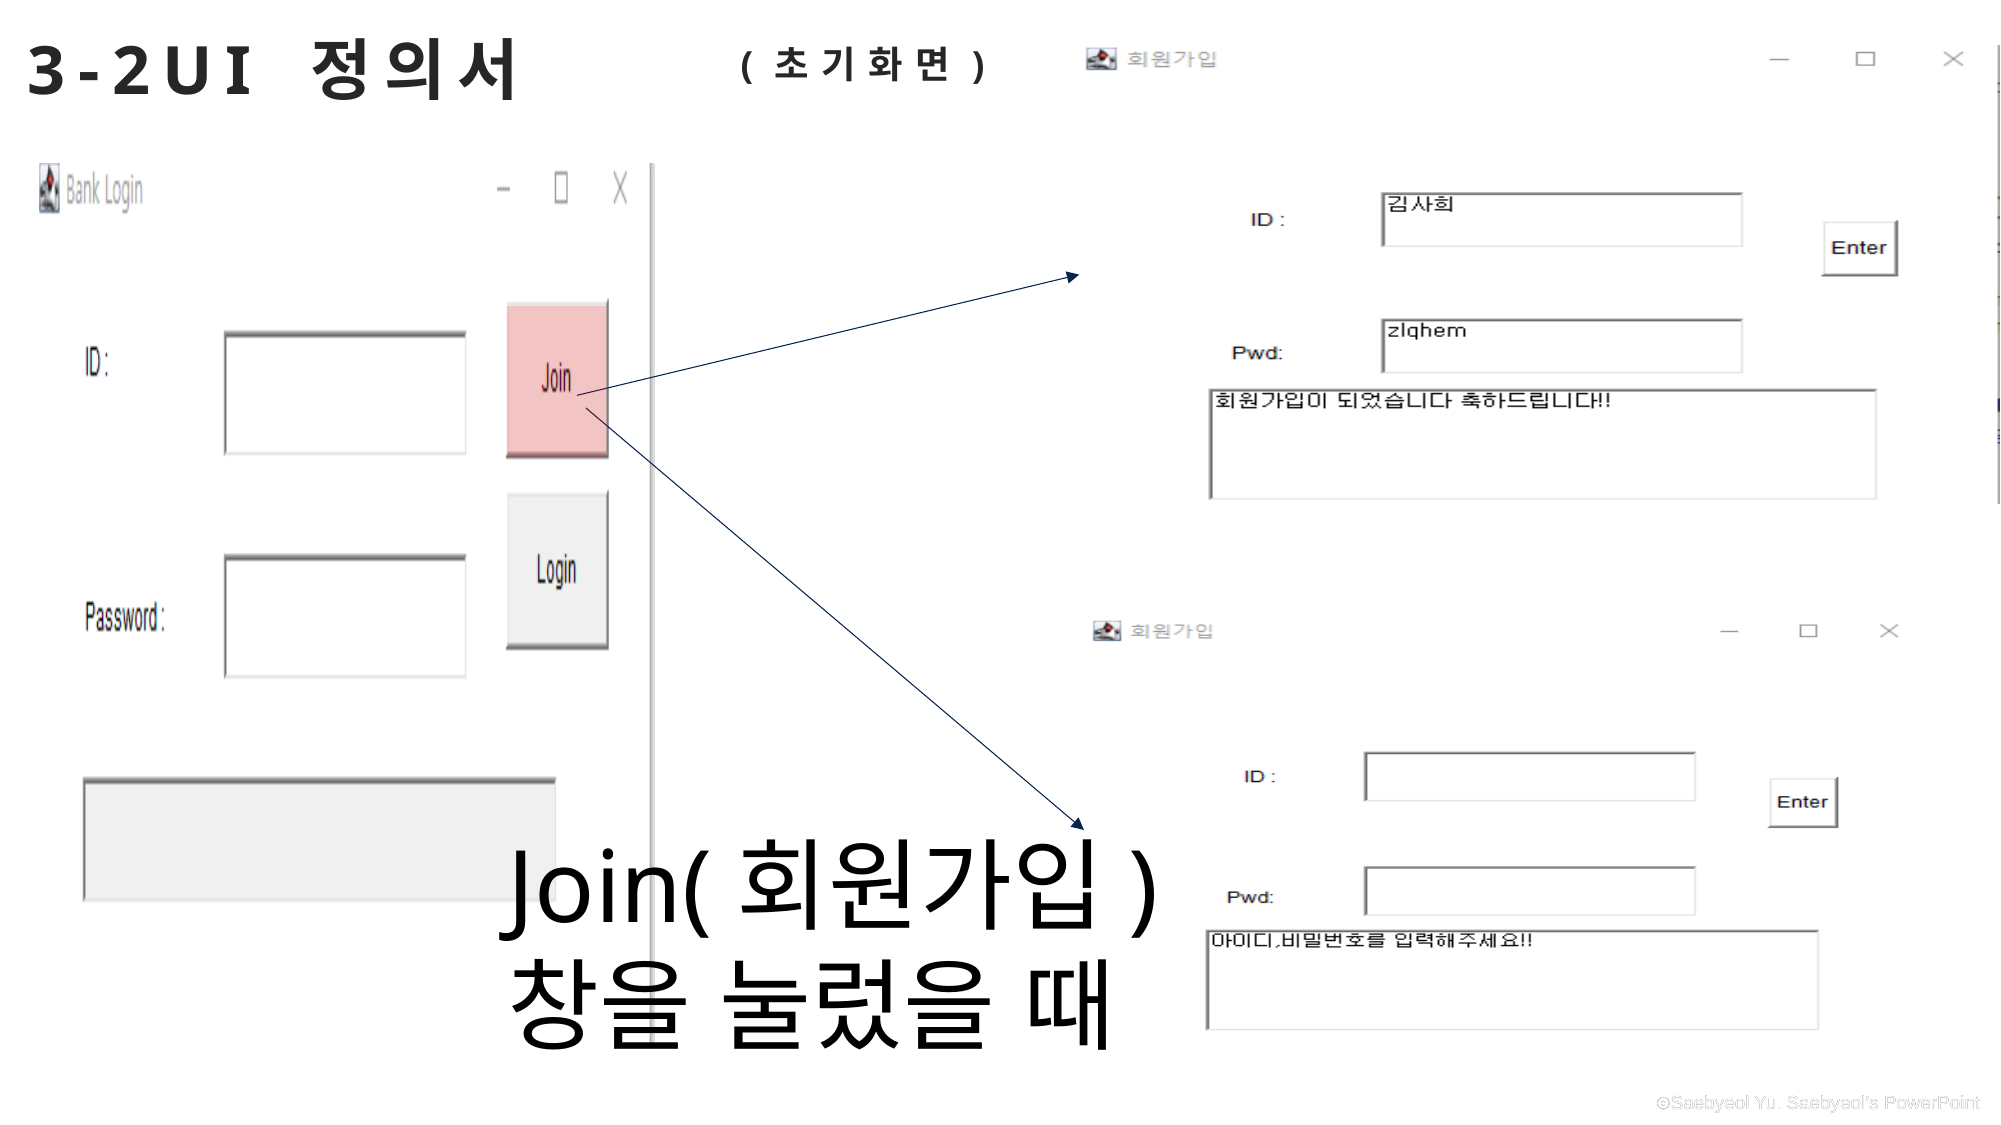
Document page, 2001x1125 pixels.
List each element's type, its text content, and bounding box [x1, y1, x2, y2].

text_box ⓒSaebyeol Yu. Saebyeol’s PowerPoint [1641, 1083, 1995, 1121]
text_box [585, 407, 1084, 830]
text_box (초기화면) [725, 33, 1000, 94]
picture [1079, 45, 2000, 504]
text_box 3-2UI 정의서 [12, 20, 625, 115]
text_box Join(회원가입)창을 눌렀을 때 [492, 830, 1246, 1115]
picture [1083, 617, 1916, 1043]
picture [38, 163, 655, 1043]
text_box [577, 274, 1080, 396]
